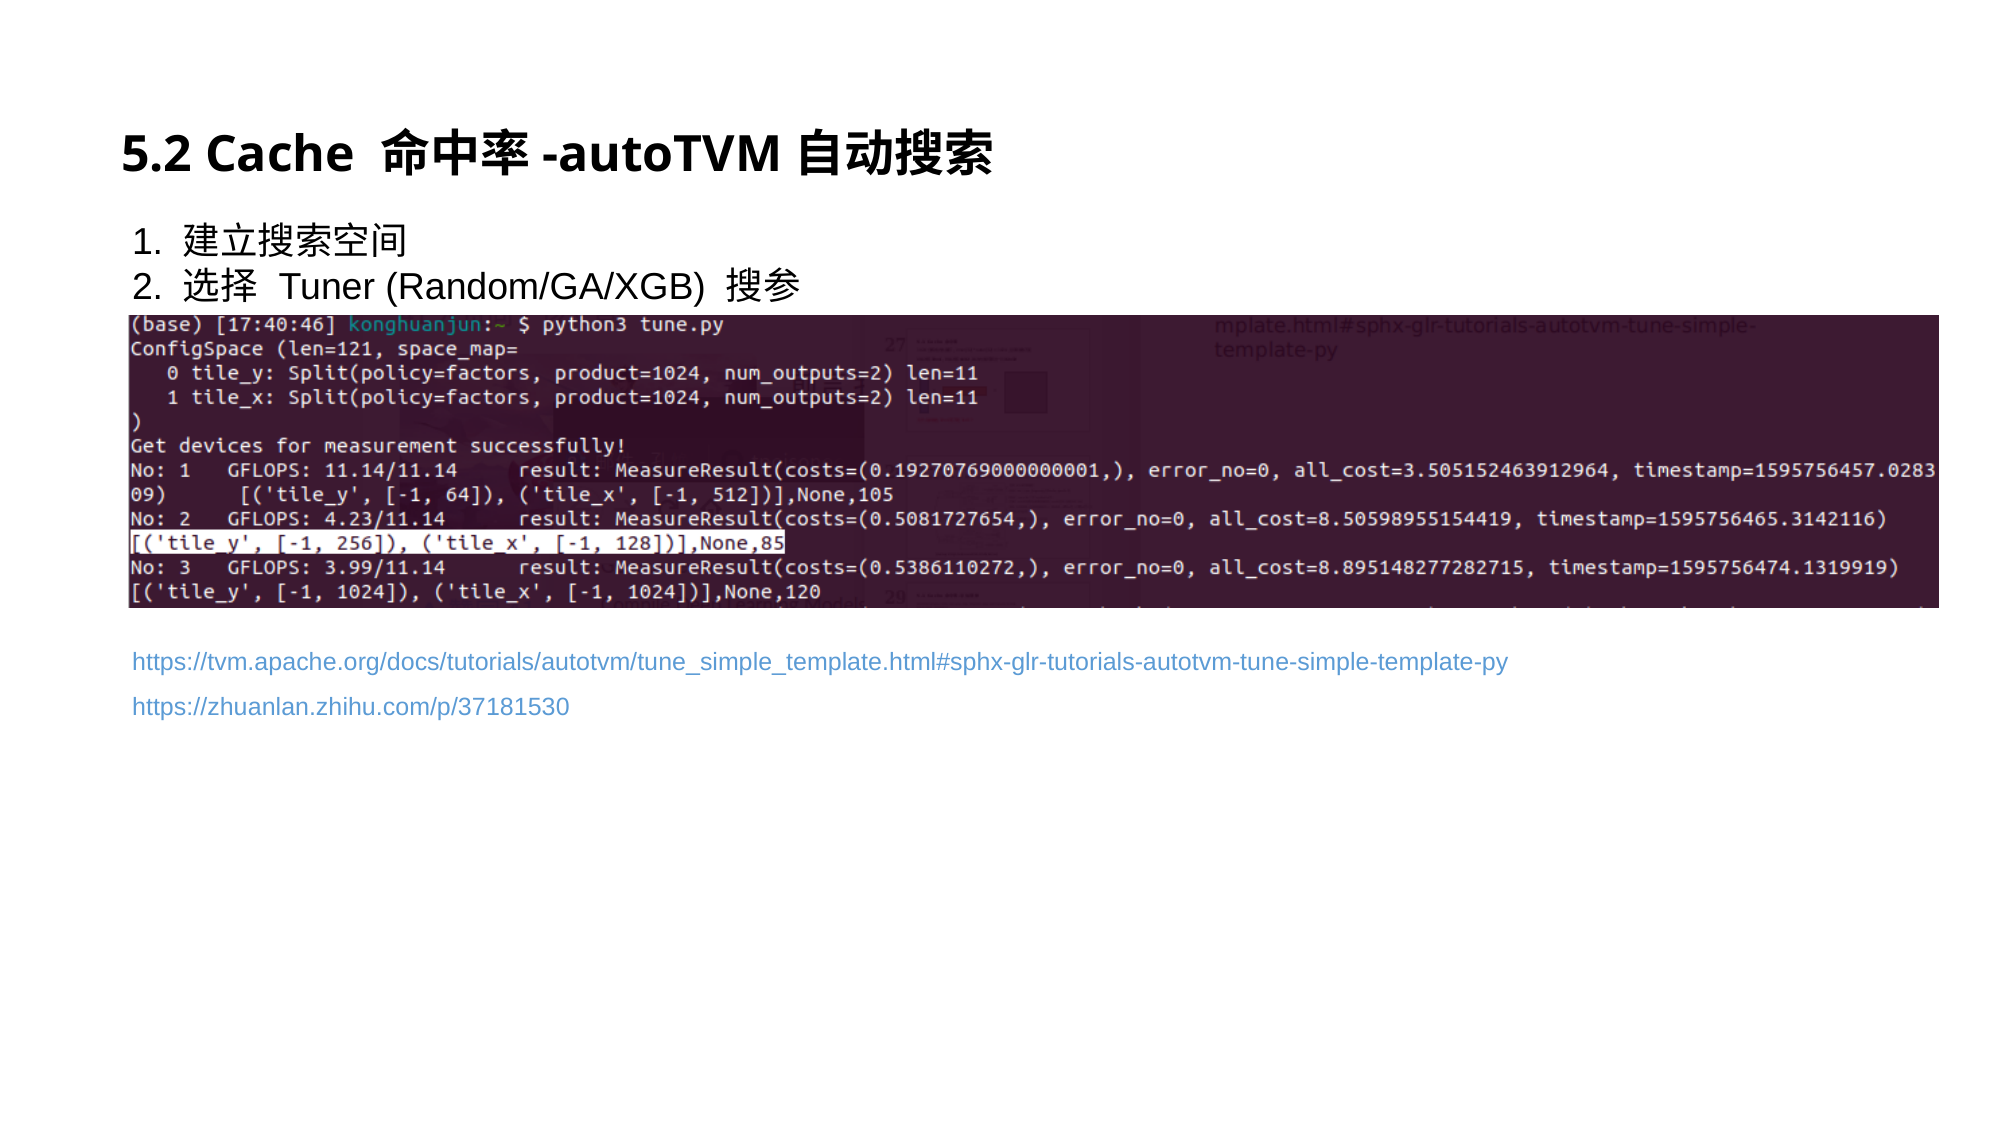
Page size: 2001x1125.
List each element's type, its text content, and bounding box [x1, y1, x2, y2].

text_box https://zhuanlan.zhihu.com/p/37181530 [117, 683, 1484, 728]
text_box 5.2 Cache 命中率-autoTVM自动搜索 [106, 42, 1832, 260]
text_box https://tvm.apache.org/docs/tutorials/autotvm/tune_simple_template.html#sphx-glr-tutorials-autotvm-tune-simple-template-py [117, 637, 1927, 683]
text_box 1. 建立搜索空间 2. 选择 Tuner (Random/GA/XGB) 搜参 [117, 210, 1386, 315]
picture [128, 315, 1939, 608]
